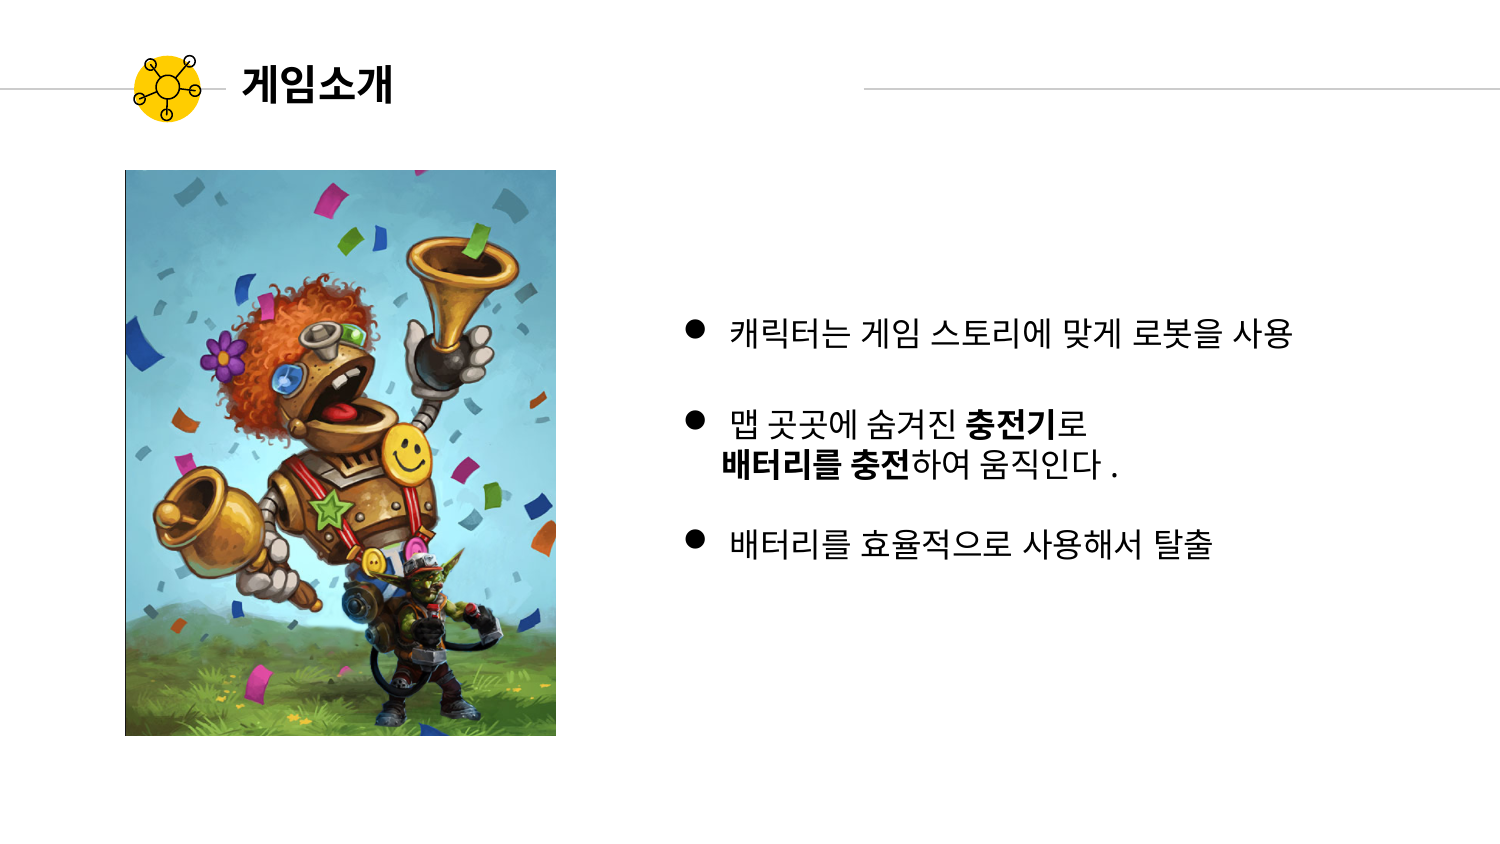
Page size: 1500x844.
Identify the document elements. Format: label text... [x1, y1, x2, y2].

title 게임소개 [226, 48, 863, 120]
text_box 캐릭터는 게임 스토리에 맞게 로봇을 사용 [667, 260, 1425, 361]
picture [125, 169, 556, 736]
text_box 맵 곳곳에 숨겨진 충전기로 배터리를 충전하여 움직인다. 배터리를 효율적으로 사용해서 탈출 [667, 396, 1487, 572]
